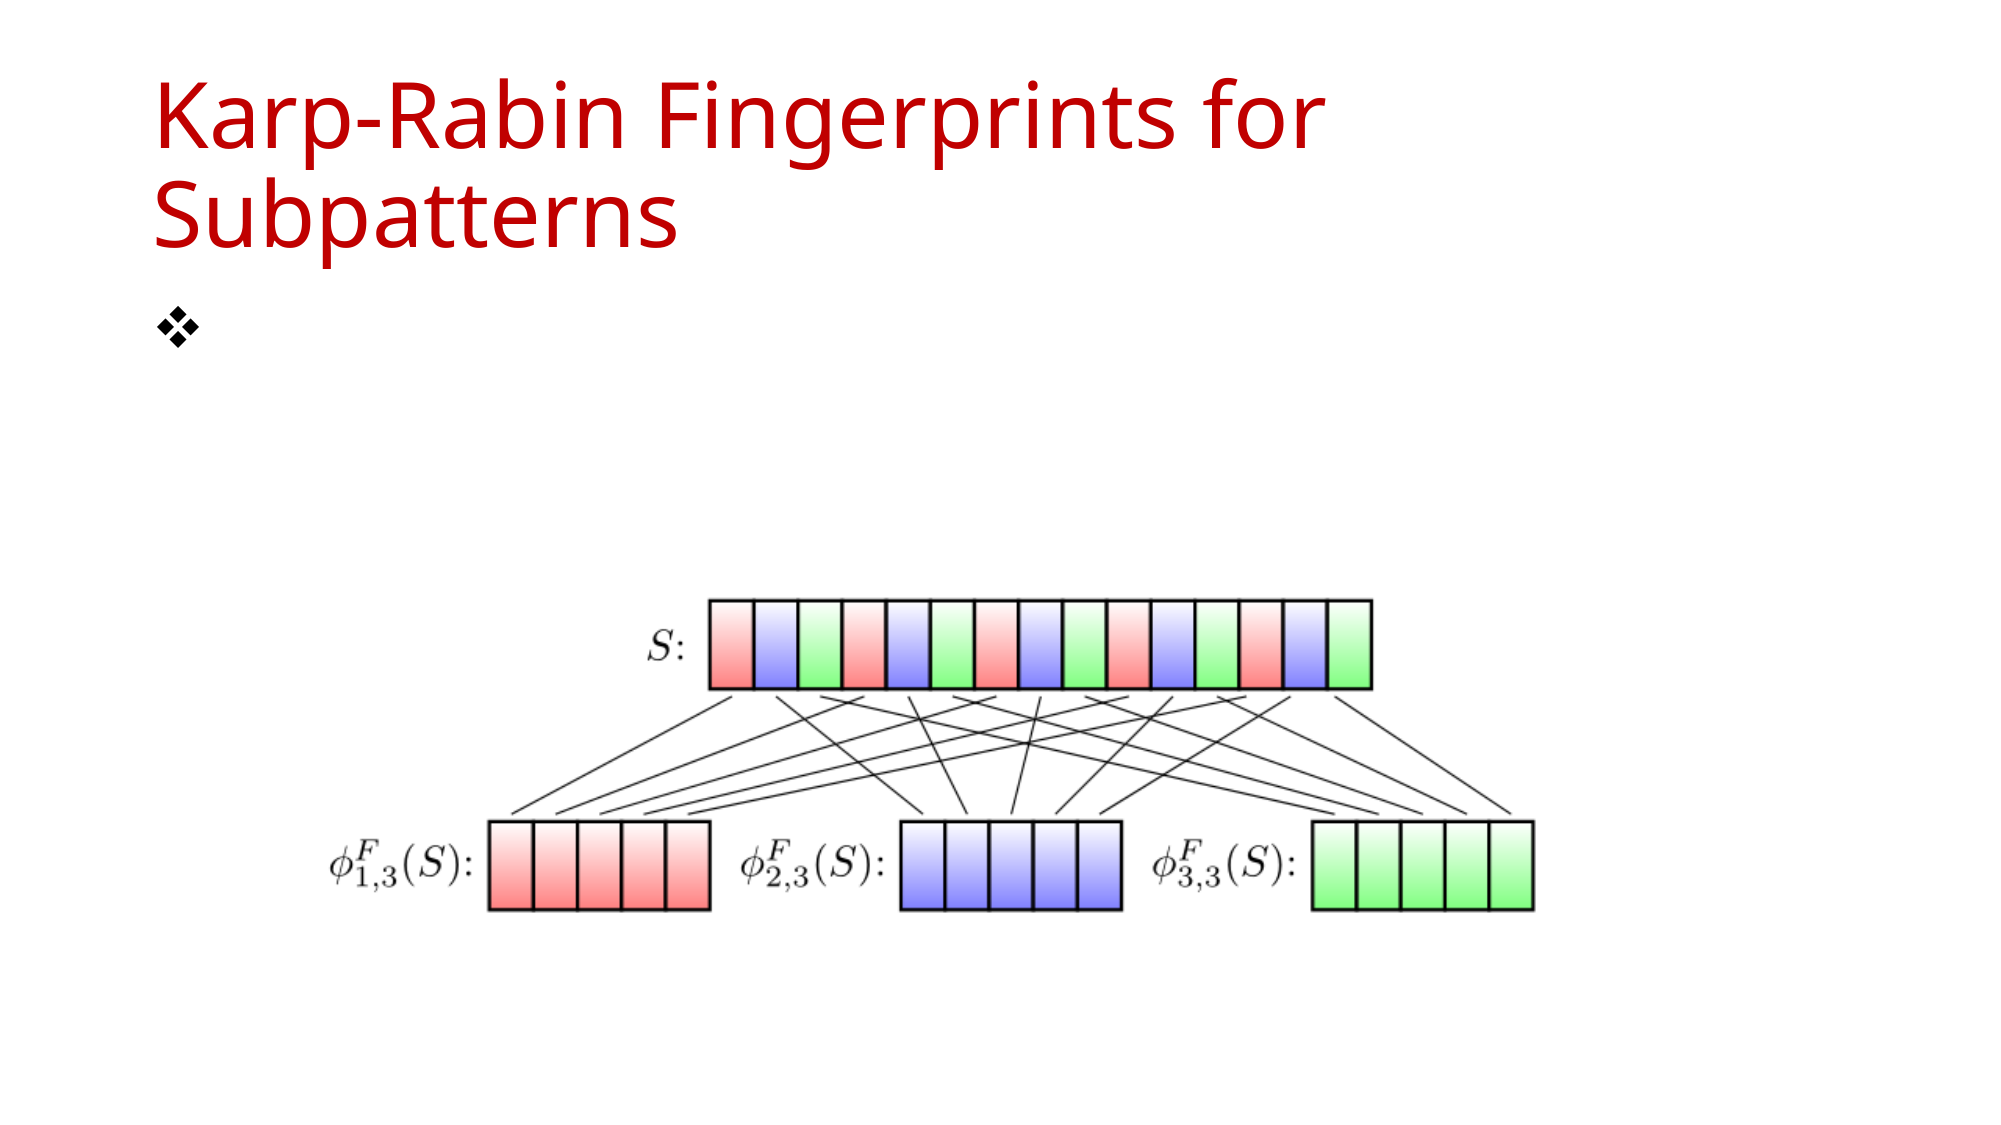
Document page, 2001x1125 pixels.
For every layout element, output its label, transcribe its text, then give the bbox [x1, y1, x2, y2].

picture [190, 548, 1586, 941]
title Karp-Rabin Fingerprints for Subpatterns [137, 59, 1863, 278]
